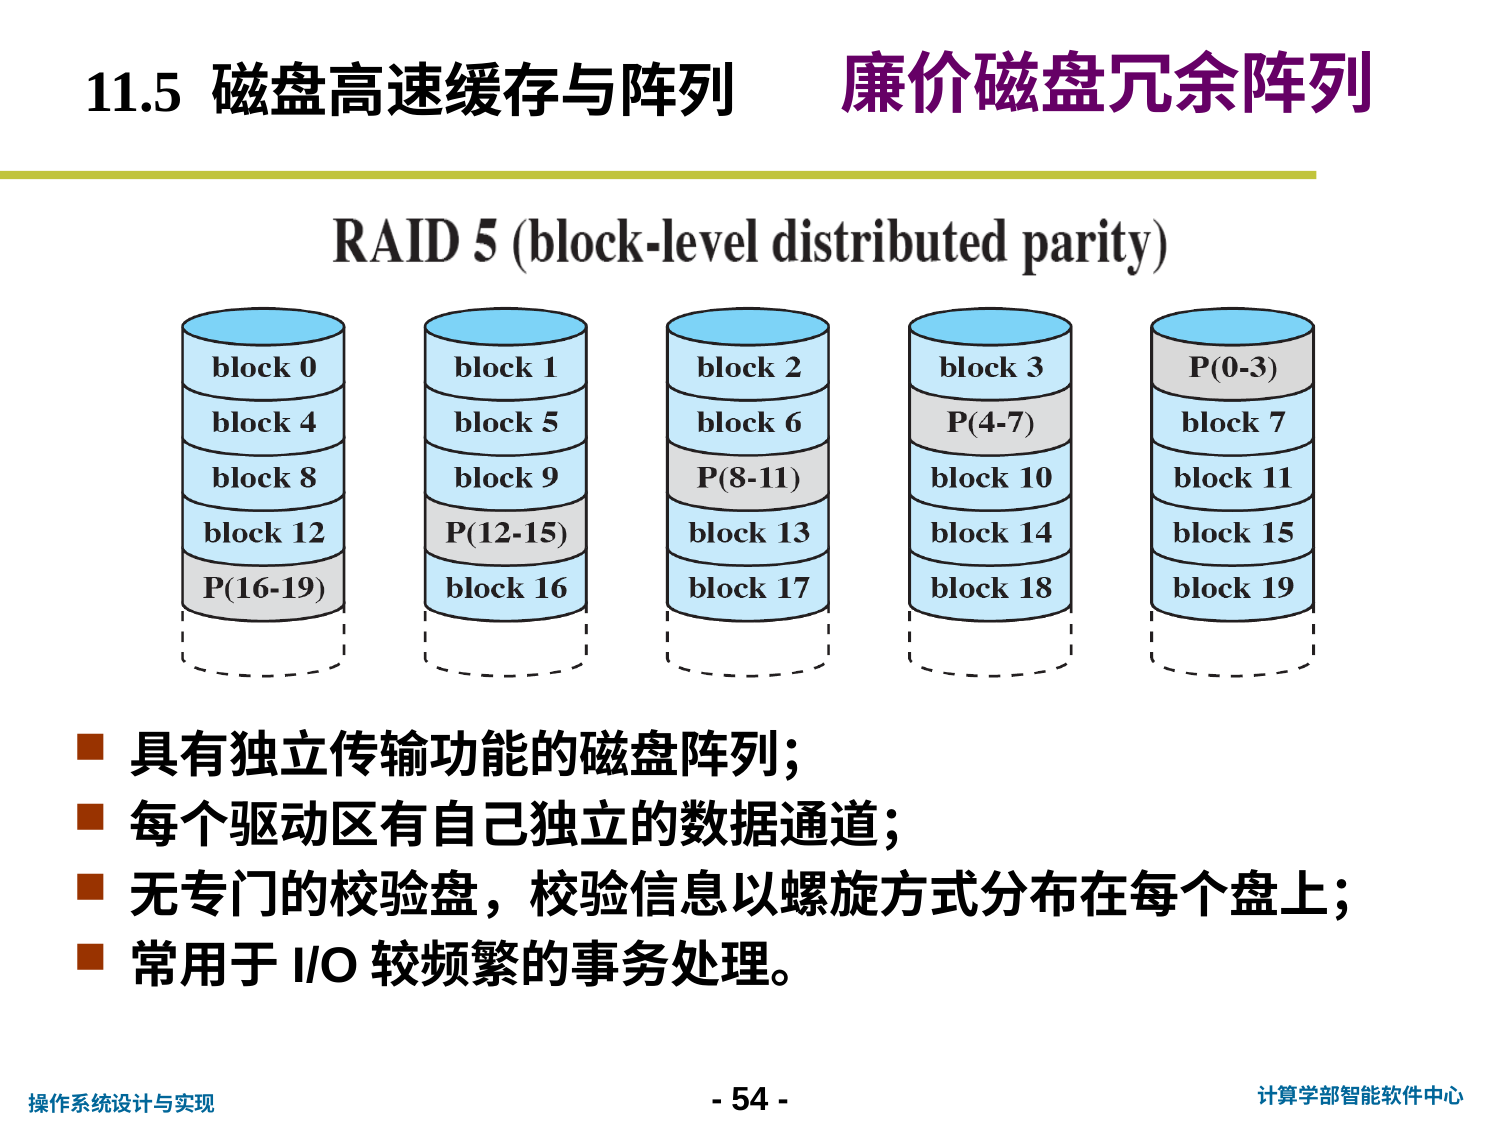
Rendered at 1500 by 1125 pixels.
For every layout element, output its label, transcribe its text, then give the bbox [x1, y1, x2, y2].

list 具有独立传输功能的磁盘阵列； 每个驱动区有自己独立的数据通道； 无专门的校验盘，校验信息以螺旋方式分布在每个盘上； 常用于I/O较频繁的事务处理。 [58, 714, 1442, 1114]
picture [174, 299, 1326, 685]
text_box 11.5 磁盘高速缓存与阵列 [24, 24, 764, 131]
picture [328, 212, 1171, 285]
text_box 廉价磁盘冗余阵列 [824, 25, 1425, 136]
